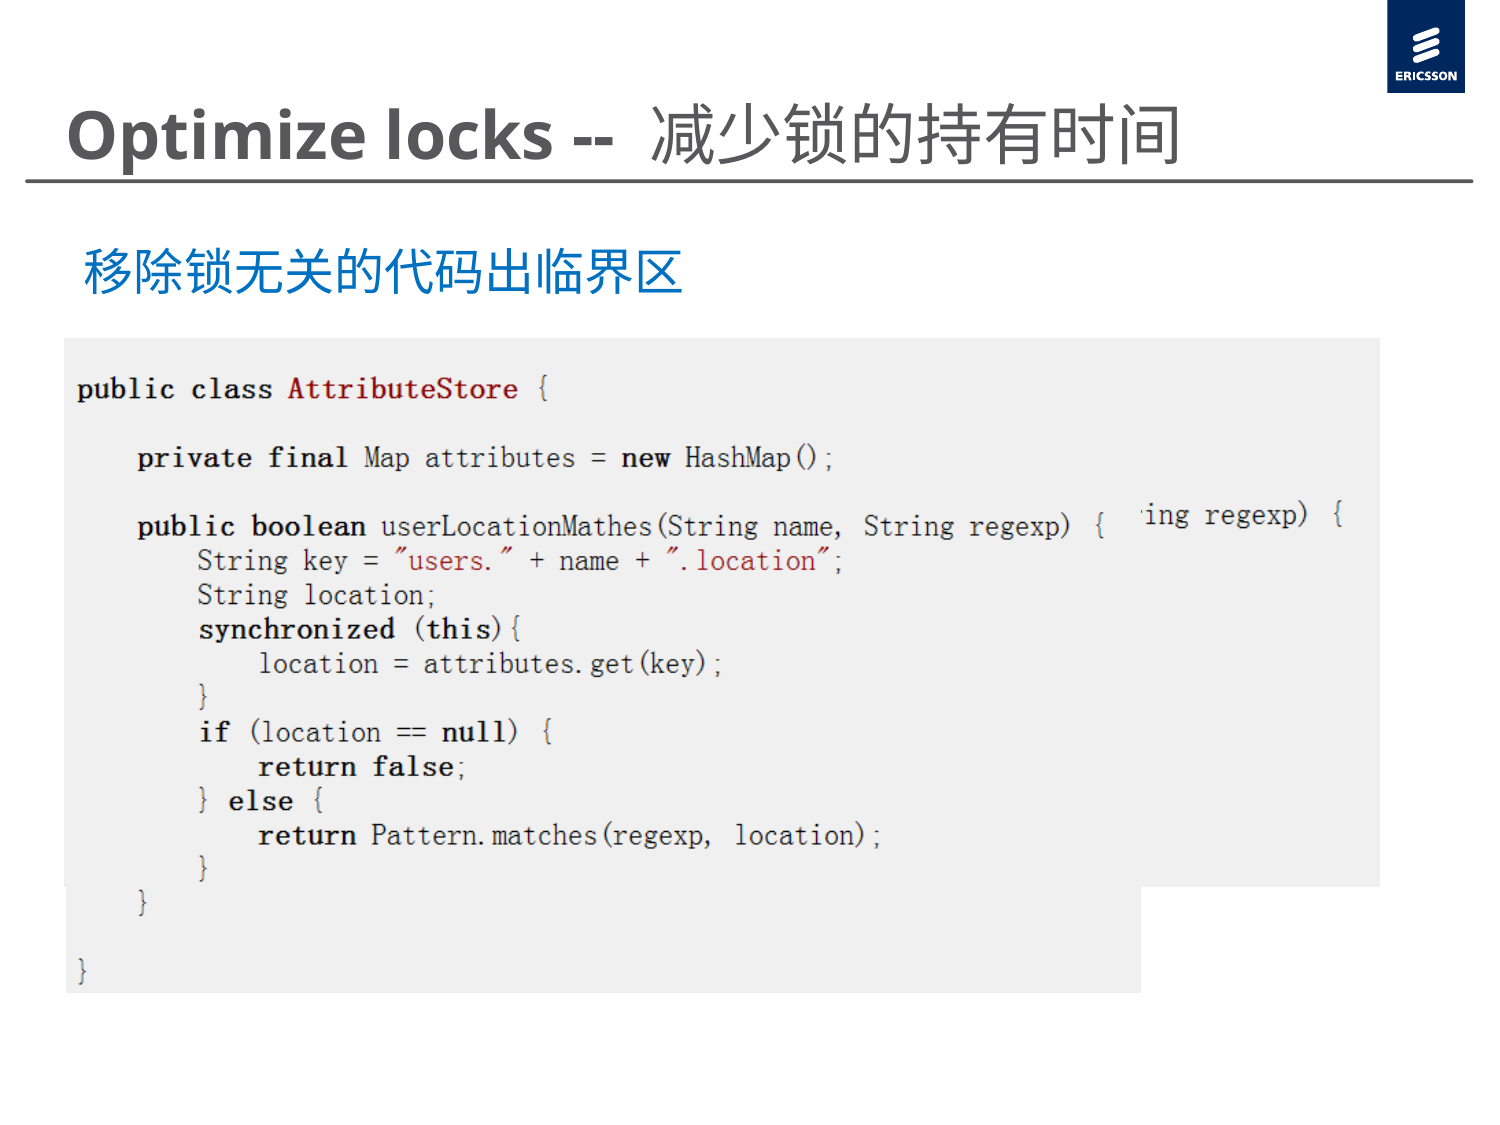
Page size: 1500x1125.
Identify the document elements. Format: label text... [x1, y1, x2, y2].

text_box 移除锁无关的代码出临界区 [69, 232, 699, 308]
title Optimize locks -- 减少锁的持有时间 [65, 91, 1329, 173]
picture [64, 337, 1381, 993]
text_box [65, 225, 573, 336]
